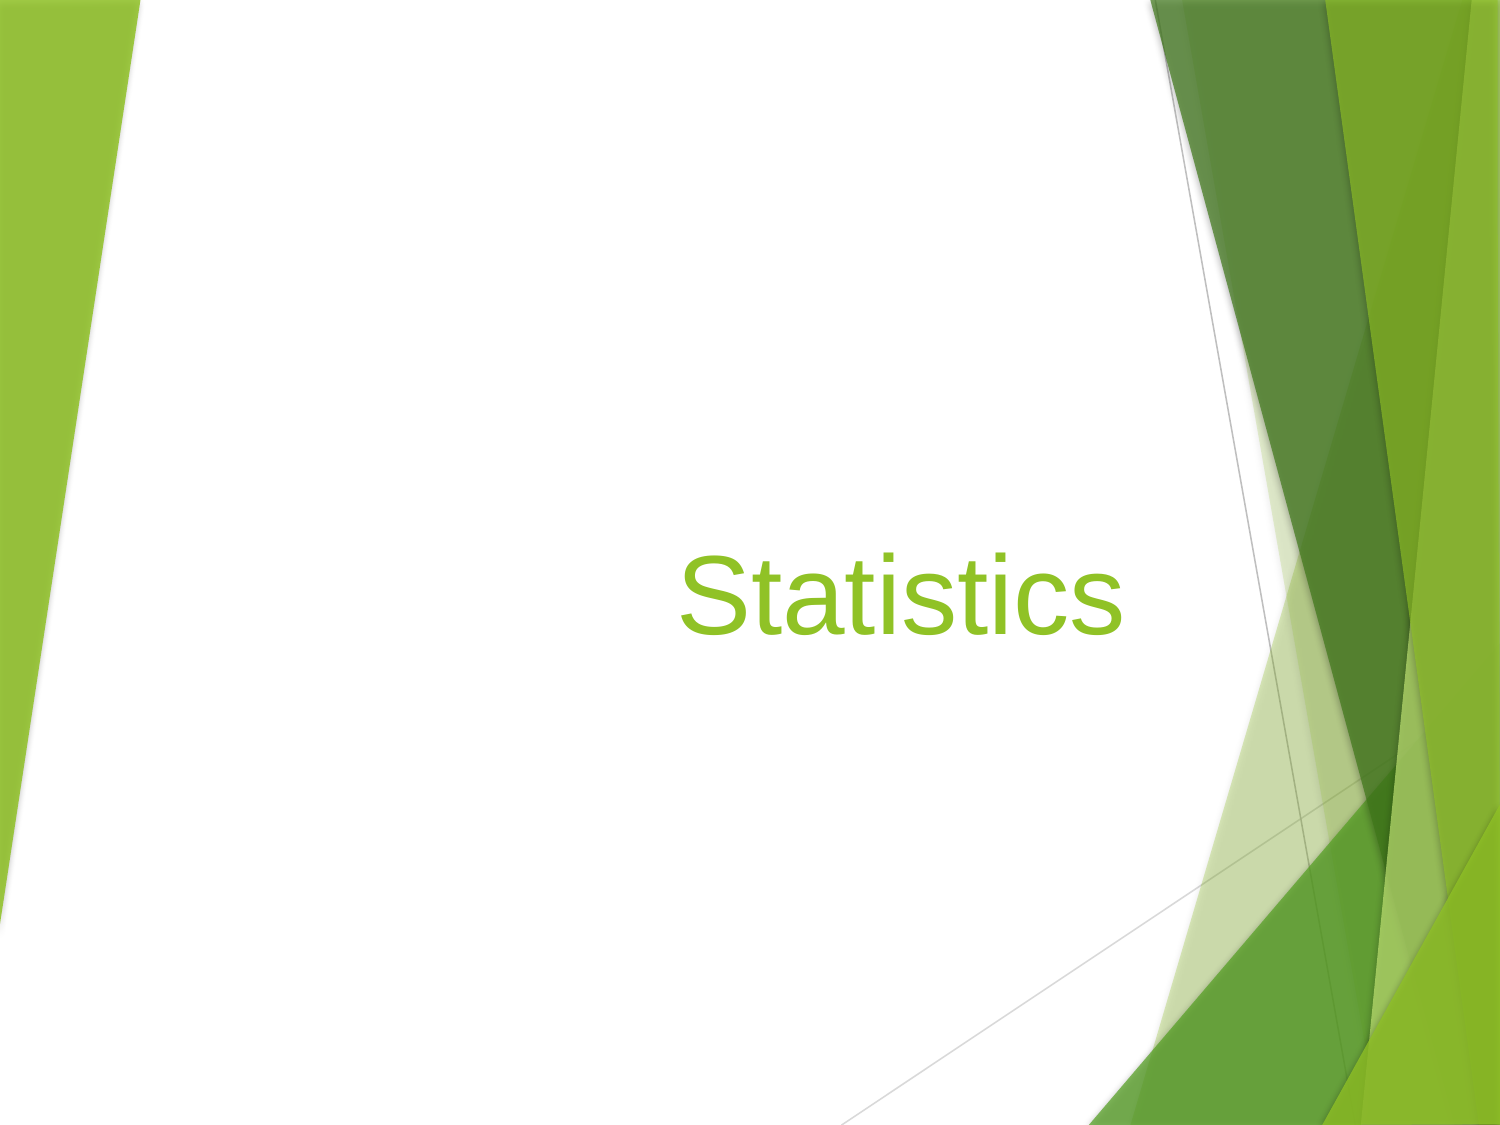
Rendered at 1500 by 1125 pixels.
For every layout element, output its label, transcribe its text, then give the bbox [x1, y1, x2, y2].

title Statistics [185, 394, 1142, 665]
